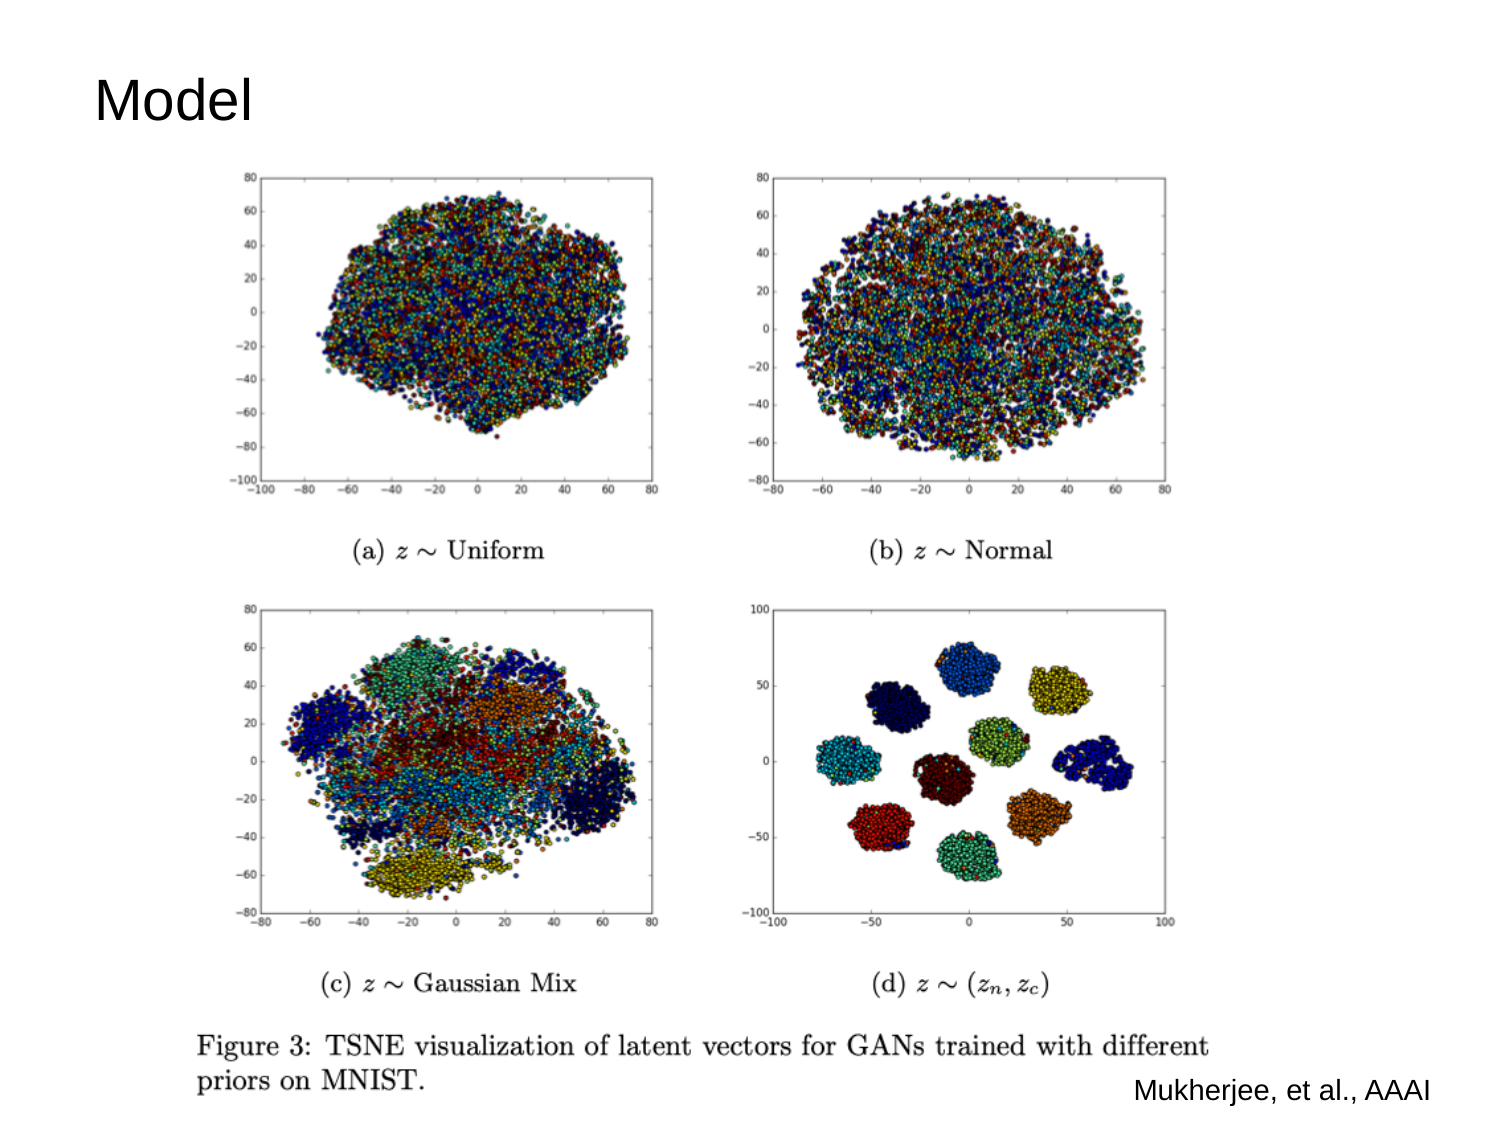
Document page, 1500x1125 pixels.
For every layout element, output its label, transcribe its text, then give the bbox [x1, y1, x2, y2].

picture [121, 135, 1253, 1125]
text_box Model [79, 54, 1500, 140]
text_box Mukherjee, et al., AAAI [1256, 1064, 1447, 1115]
